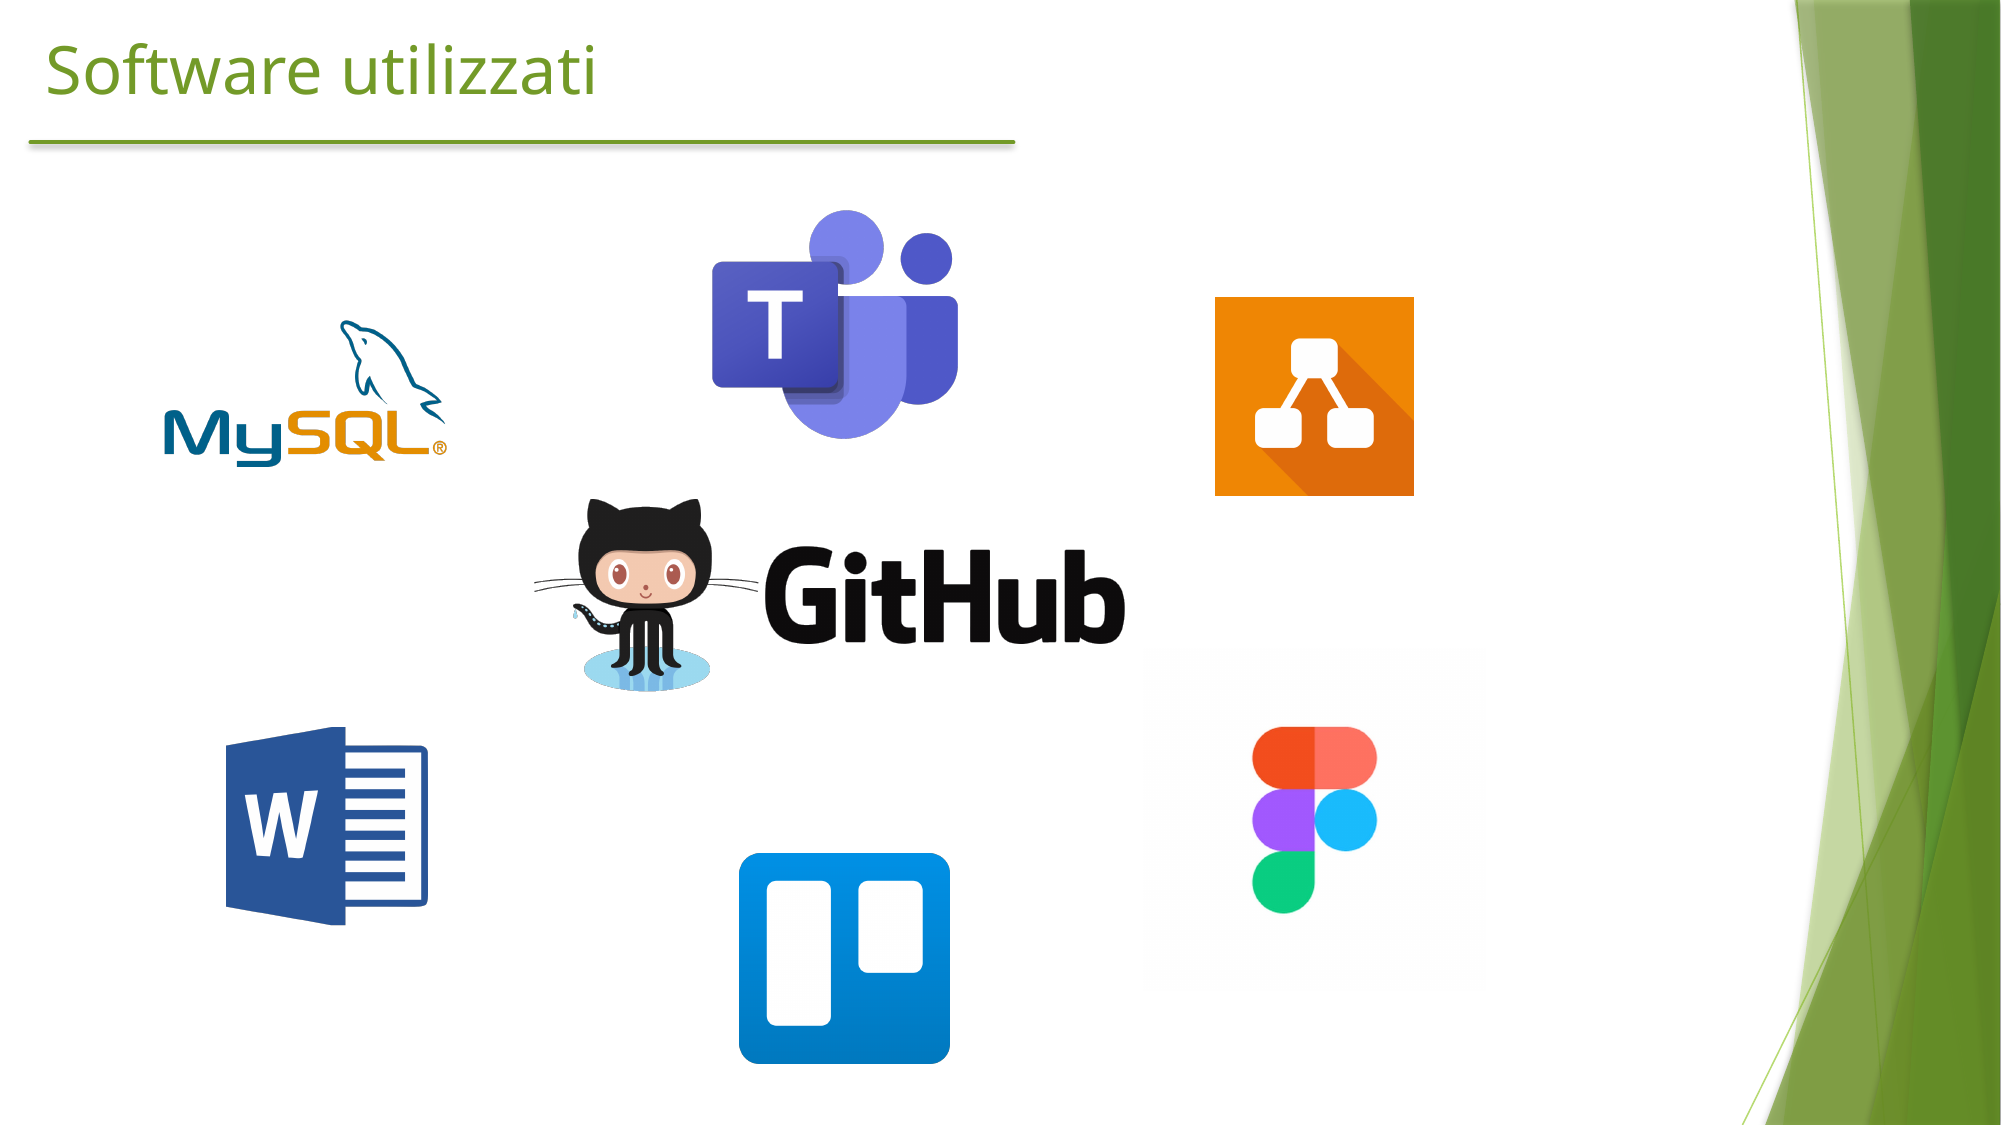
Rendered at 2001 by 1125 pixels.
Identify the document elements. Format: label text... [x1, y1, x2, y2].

picture [738, 853, 951, 1065]
picture [1215, 297, 1415, 496]
picture [225, 727, 429, 927]
picture [164, 320, 447, 468]
picture [1143, 648, 1487, 991]
picture [529, 153, 1128, 695]
title Software utilizzati [30, 20, 1164, 147]
